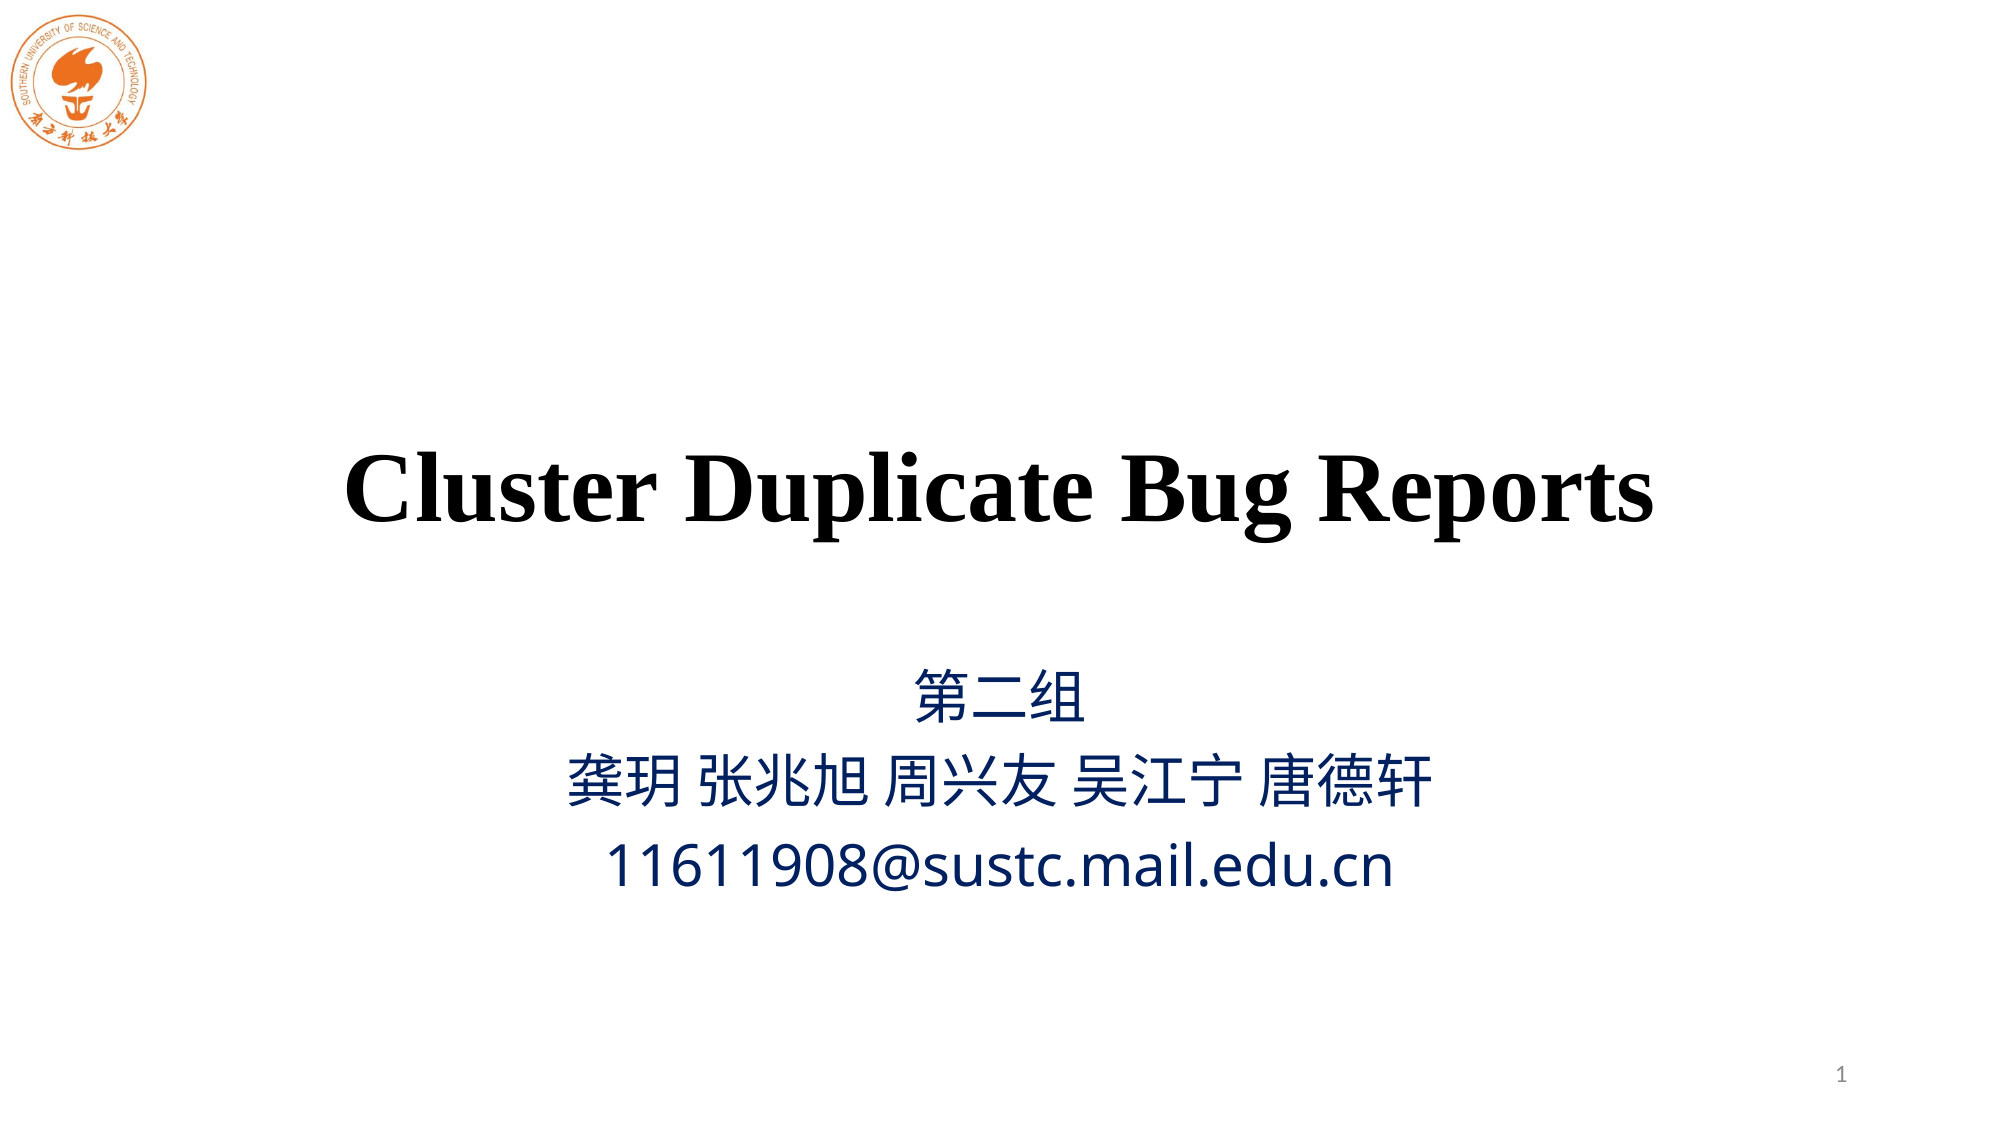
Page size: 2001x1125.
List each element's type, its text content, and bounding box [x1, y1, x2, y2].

slide_number 1 [1412, 1042, 1863, 1103]
subtitle 第二组 龚玥 张兆旭 周兴友 吴江宁 唐德轩 11611908@sustc.mail.edu.cn [249, 660, 1750, 933]
title Cluster Duplicate Bug Reports [249, 157, 1750, 551]
picture [7, 10, 153, 158]
